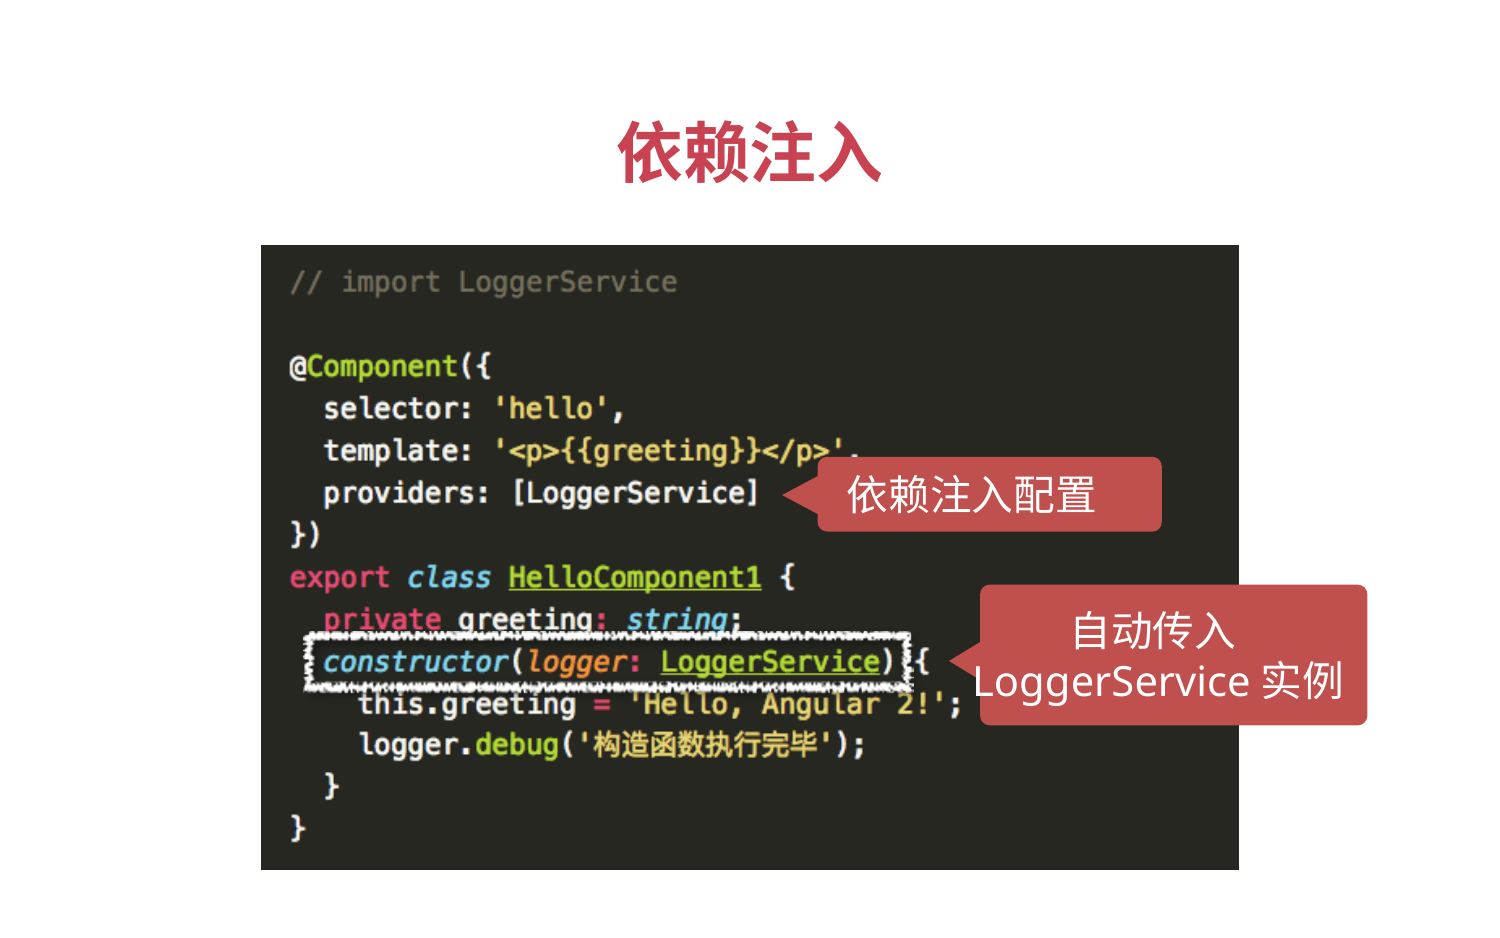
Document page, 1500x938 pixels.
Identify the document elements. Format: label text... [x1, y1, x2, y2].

title 依赖注入 [74, 80, 1426, 222]
picture [260, 245, 1240, 870]
text_box 自动传入LoggerService实例 [1240, 584, 1368, 726]
